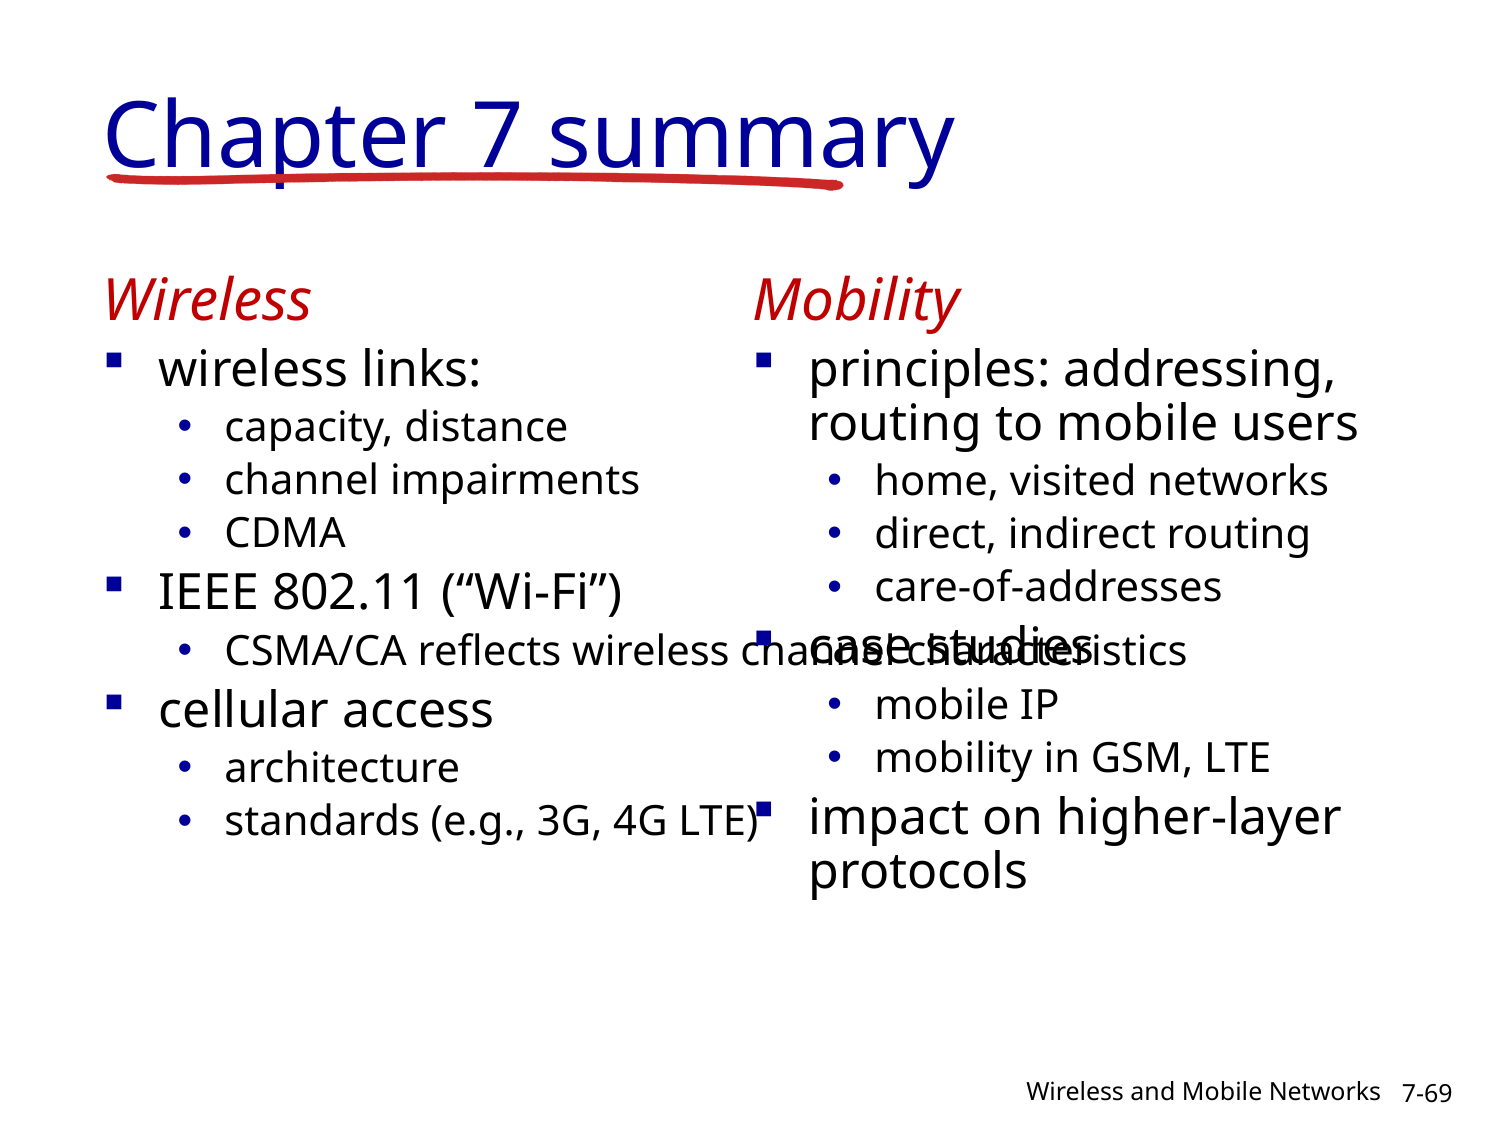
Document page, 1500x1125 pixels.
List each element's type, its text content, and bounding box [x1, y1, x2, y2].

list Wireless wireless links: capacity, distance channel impairments CDMA IEEE 802.11 (“Wi-Fi”) CSMA/CA reflects wireless channel characteristics cellular access architecture standards (e.g., 3G, 4G LTE) [87, 262, 737, 1025]
slide_number 7-69 [1387, 1069, 1500, 1115]
list Mobility principles: addressing, routing to mobile users home, visited networks direct, indirect routing care-of-addresses case studies mobile IP mobility in GSM, LTE impact on higher-layer protocols [737, 262, 1403, 1025]
picture [102, 167, 854, 197]
title Chapter 7 summary [87, 37, 1363, 225]
footer Wireless and Mobile Networks [960, 1067, 1404, 1110]
